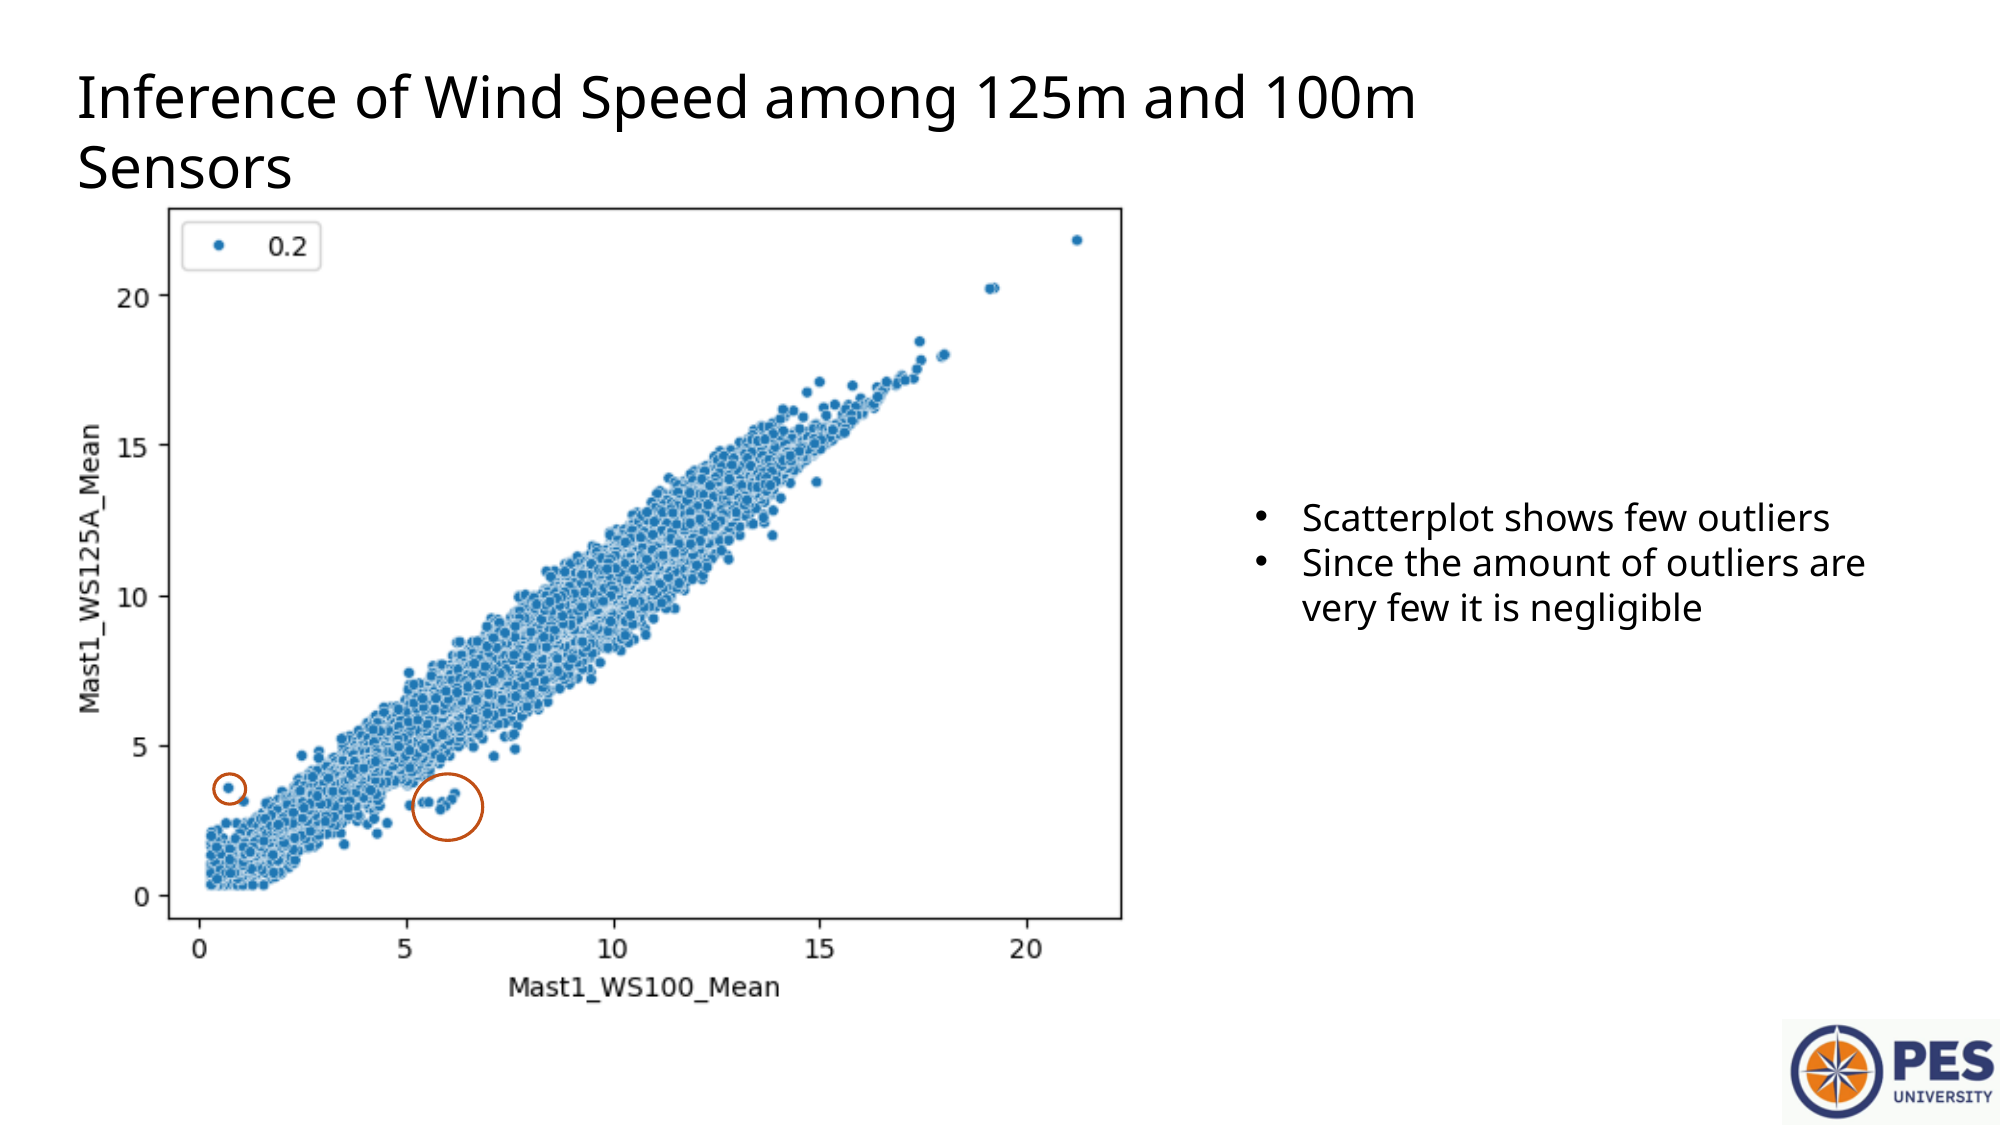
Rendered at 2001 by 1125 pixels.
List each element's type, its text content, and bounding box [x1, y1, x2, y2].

picture [1781, 1019, 2000, 1125]
text_box Scatterplot shows few outliers Since the amount of outliers are very few it is negligible [1240, 486, 1941, 771]
picture [58, 190, 1140, 1021]
text_box Inference of Wind Speed among 125m and 100m Sensors [62, 52, 1575, 208]
